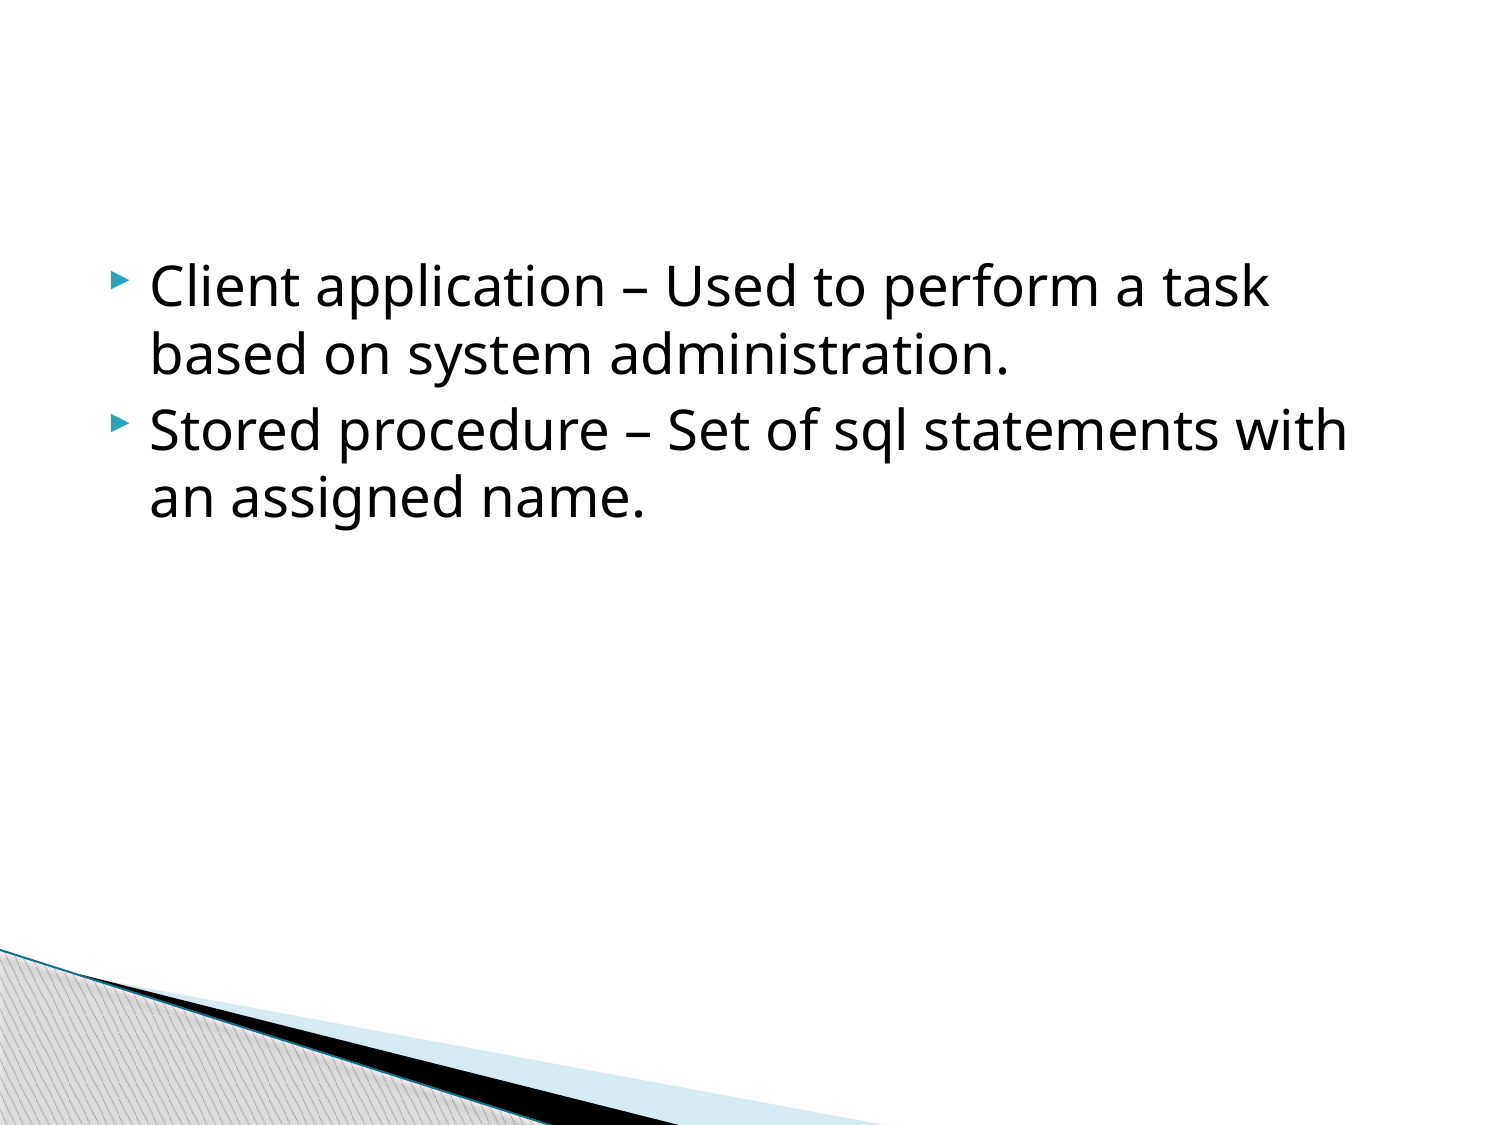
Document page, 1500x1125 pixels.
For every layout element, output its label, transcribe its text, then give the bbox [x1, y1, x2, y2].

list Client application – Used to perform a task based on system administration. Stored procedure – Set of sql statements with an assigned name. [75, 243, 1425, 986]
